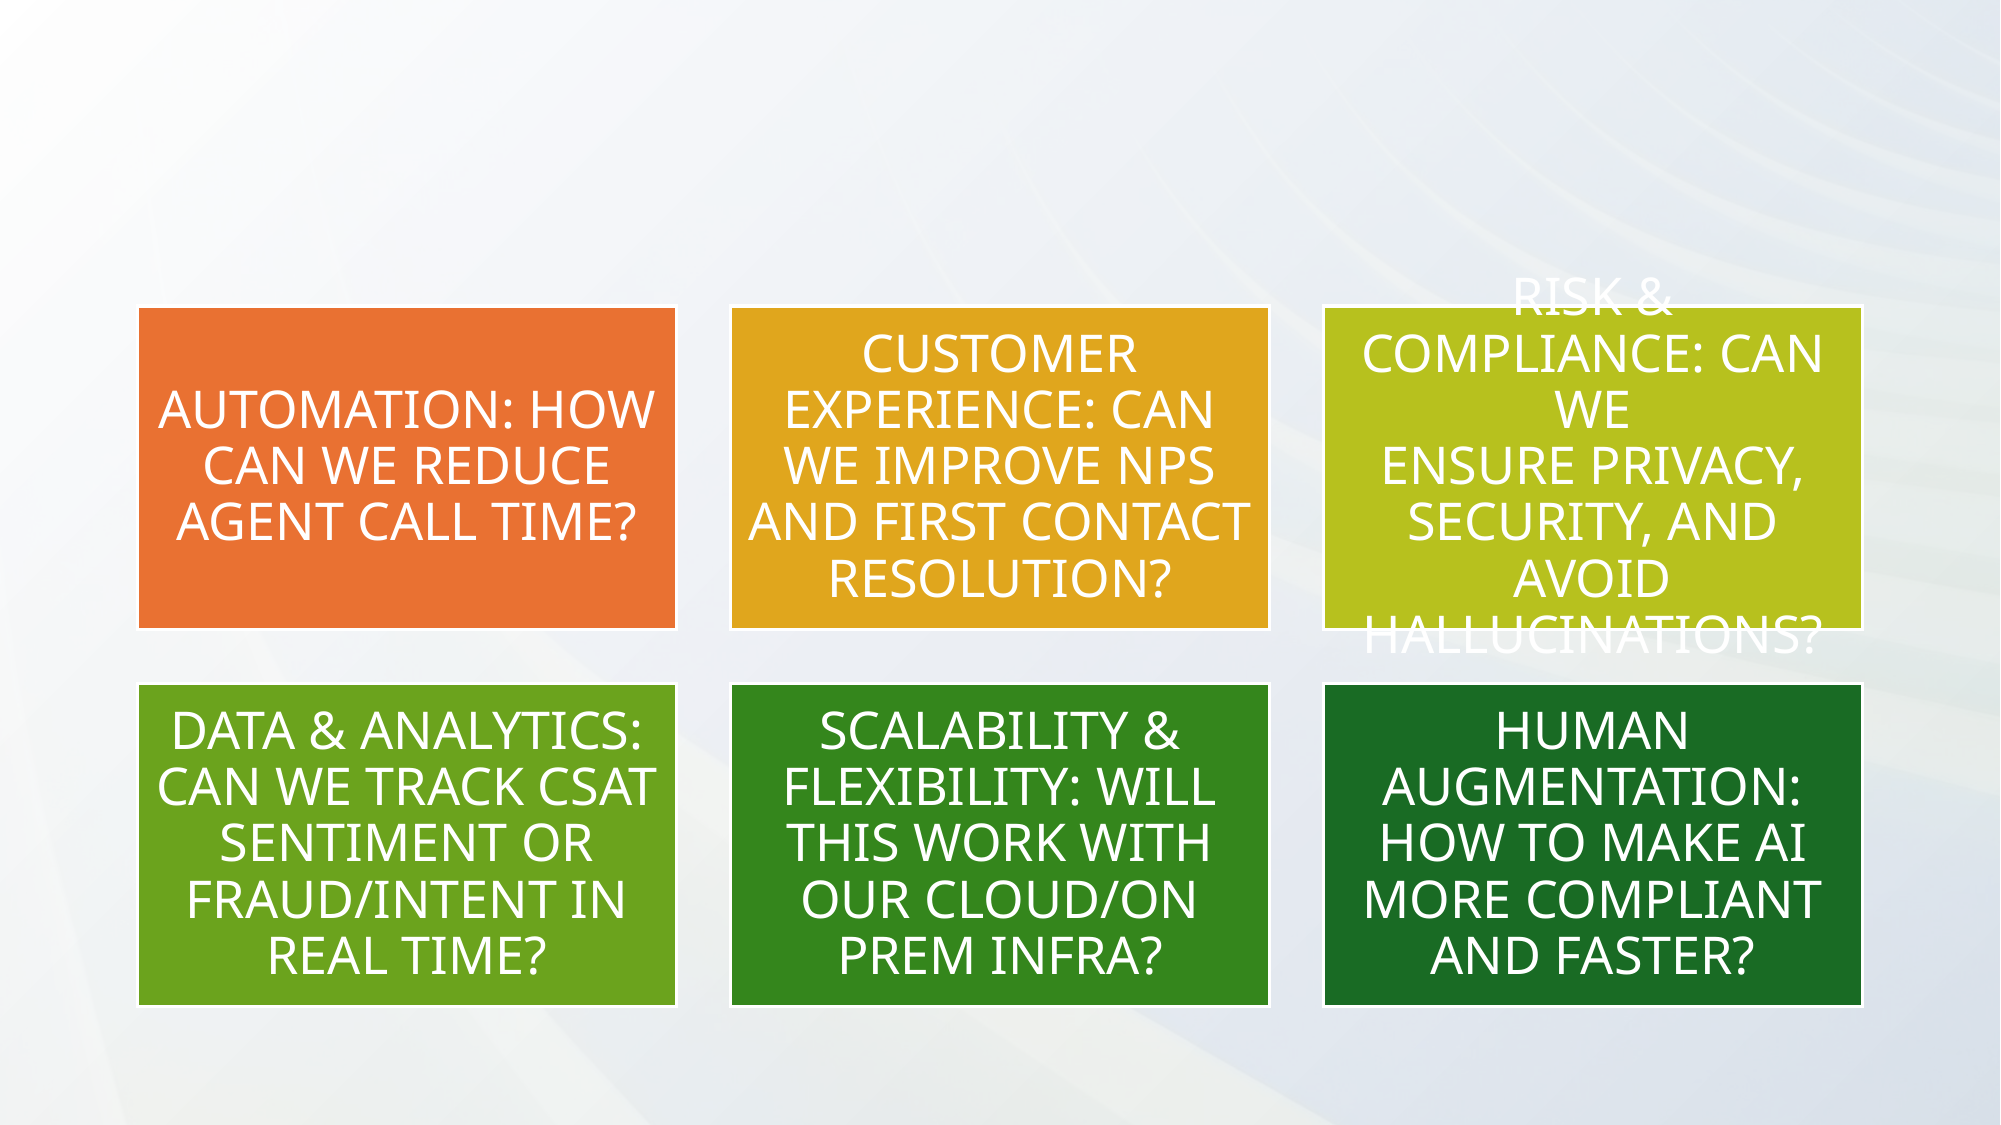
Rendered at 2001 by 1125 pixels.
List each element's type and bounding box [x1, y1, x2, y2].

picture [0, 0, 2000, 1125]
list [136, 298, 1863, 1014]
